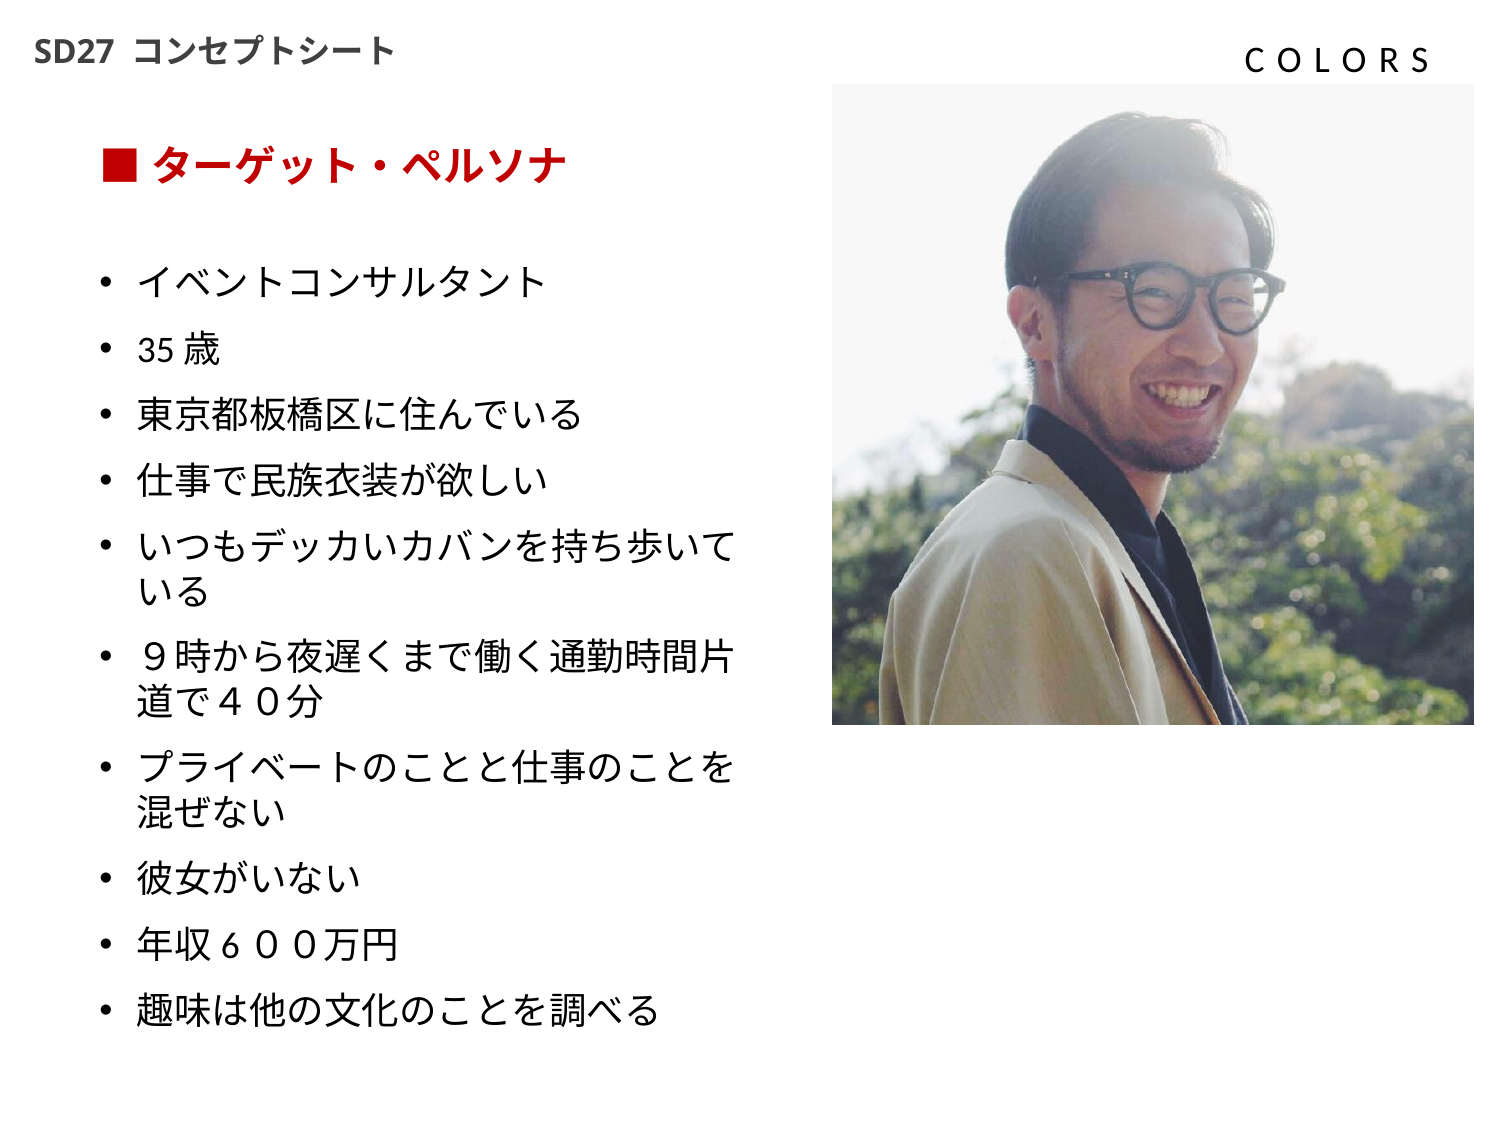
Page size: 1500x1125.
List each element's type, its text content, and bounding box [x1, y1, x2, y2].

text_box SD27 コンセプトシート [18, 22, 1313, 85]
text_box COLORS [1229, 27, 1444, 84]
picture [832, 84, 1474, 725]
text_box イベントコンサルタント 35歳 東京都板橋区に住んでいる 仕事で民族衣装が欲しい いつもデッカいカバンを持ち歩いている ９時から夜遅くまで働く通勤時間片道で４０分 プライベートのことと仕事のことを混ぜない 彼女がいない 年収6００万円 趣味は他の文化のことを調べる [84, 251, 788, 1090]
text_box ■ターゲット・ペルソナ [84, 136, 832, 199]
